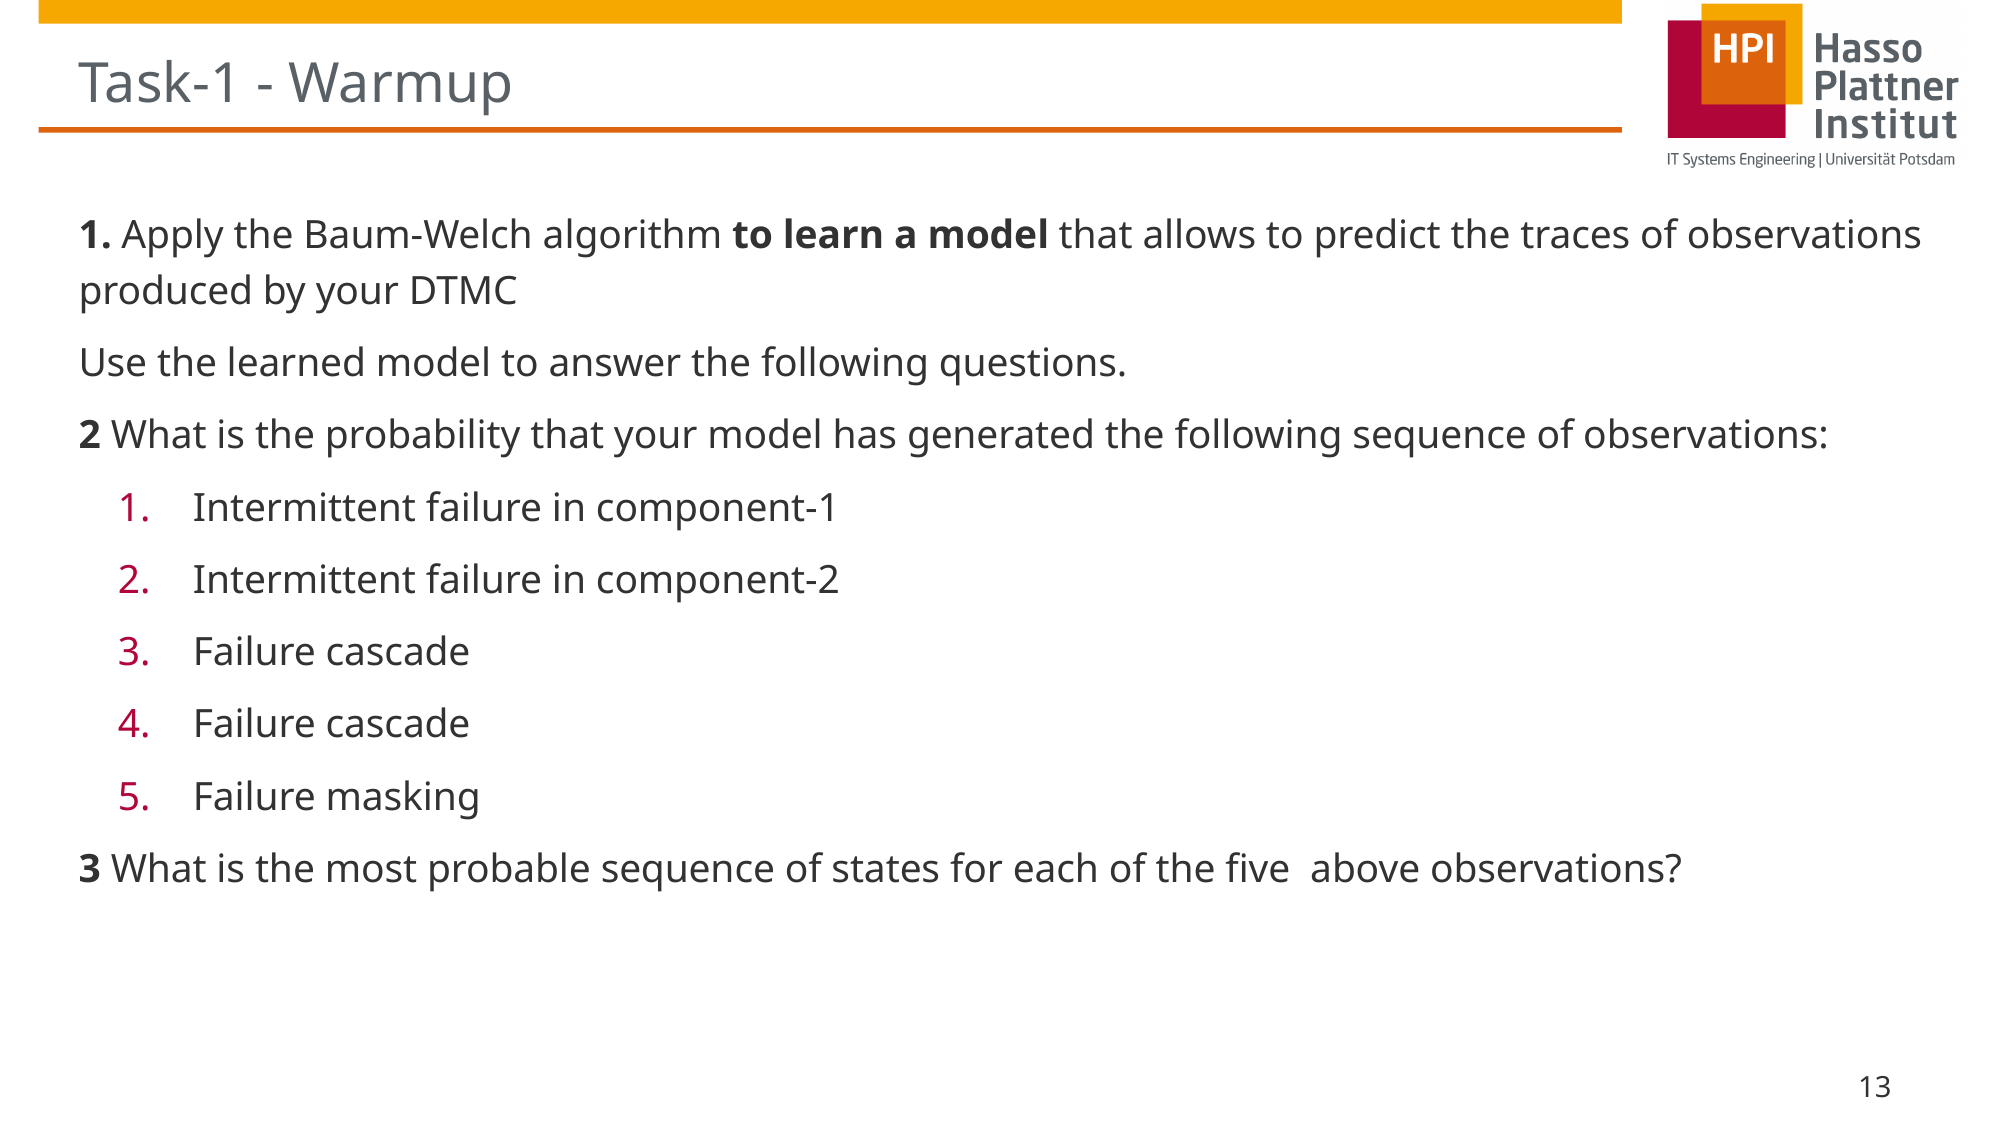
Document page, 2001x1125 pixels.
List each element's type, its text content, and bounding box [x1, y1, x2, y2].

slide_number 13 [1840, 1070, 1961, 1109]
picture [1664, 0, 1965, 170]
title Task-1 - Warmup [78, 23, 1583, 115]
